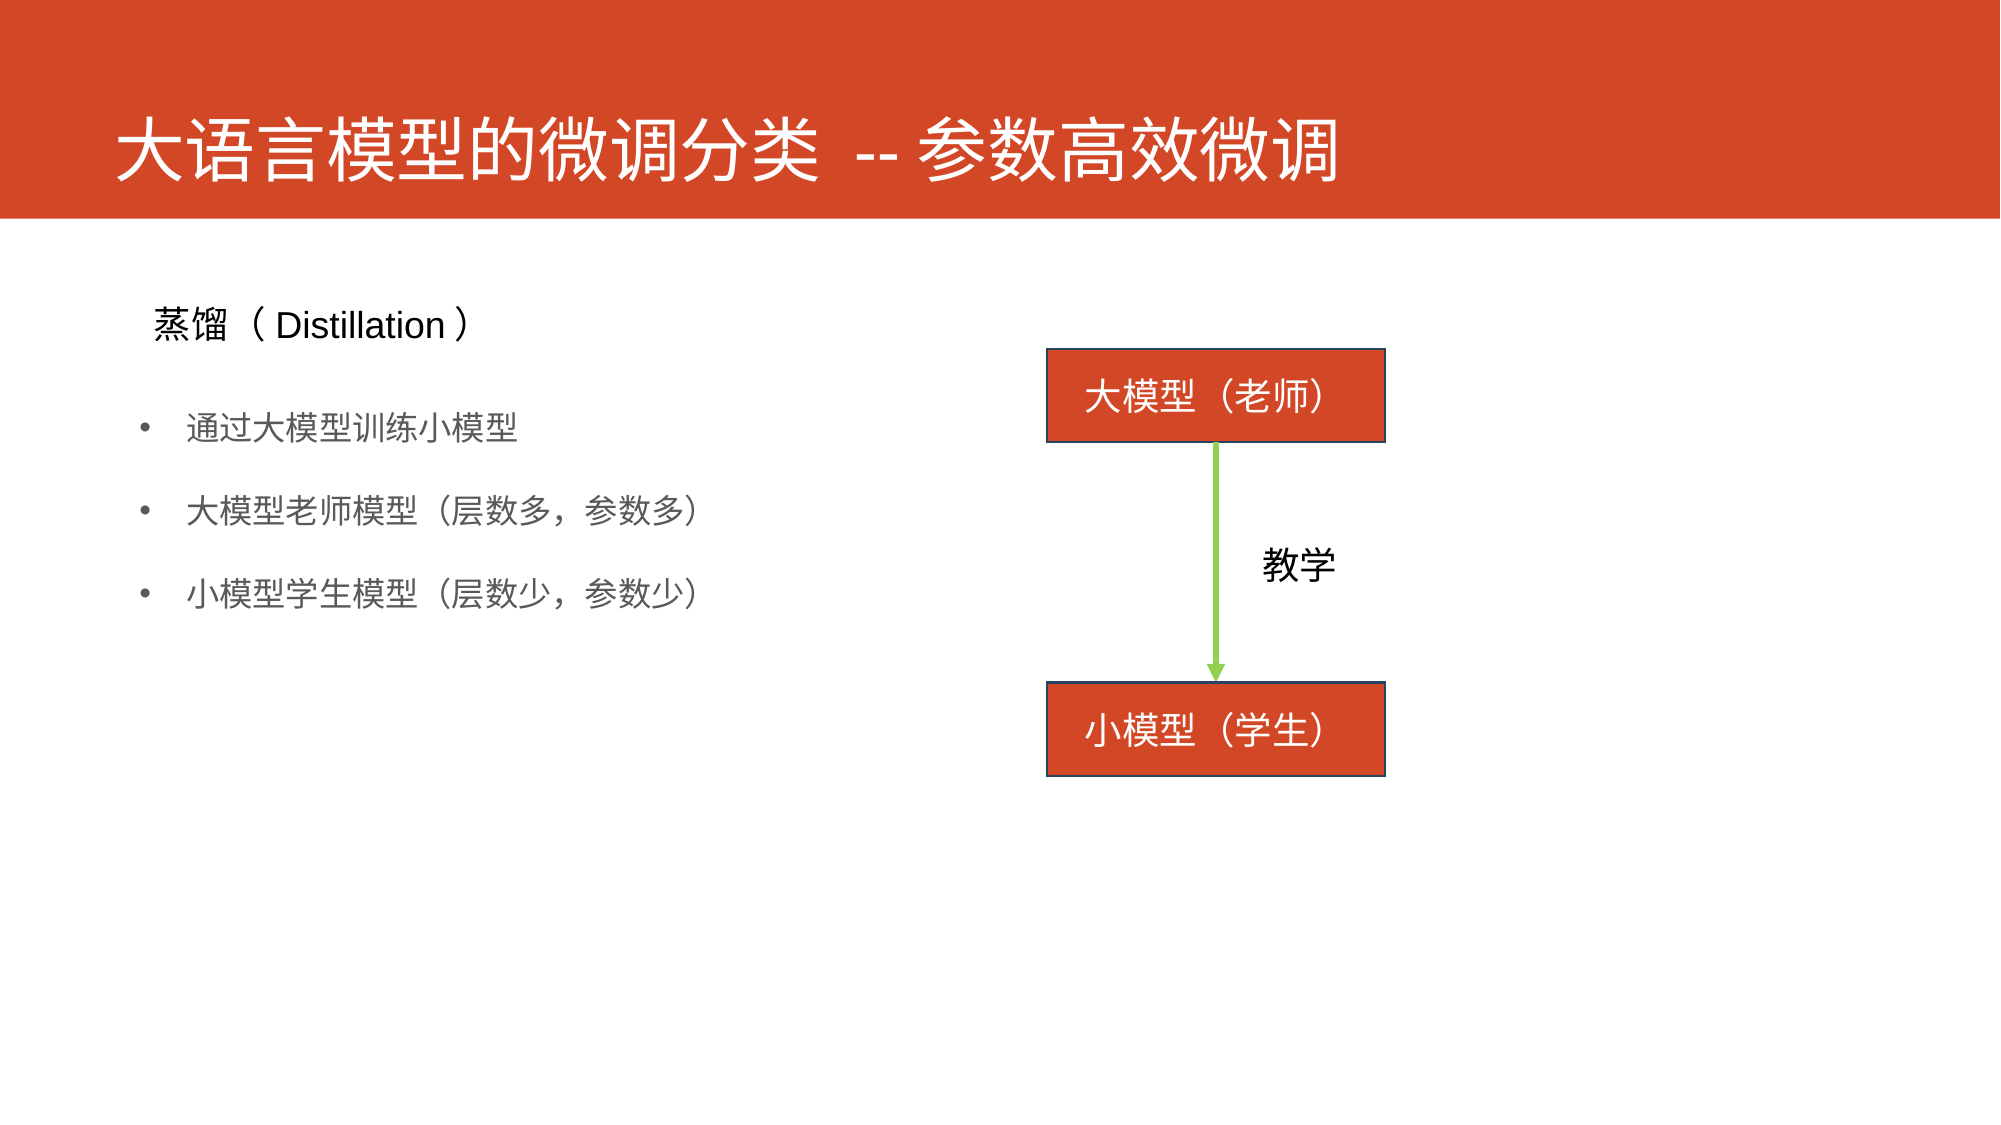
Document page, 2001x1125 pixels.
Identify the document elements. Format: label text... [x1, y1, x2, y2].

text_box 蒸馏（Distillation） [139, 293, 1140, 354]
list 通过大模型训练小模型 大模型老师模型（层数多，参数多） 小模型学生模型（层数少，参数少） [139, 395, 868, 876]
title 大语言模型的微调分类 --参数高效微调 [99, 0, 1863, 199]
text_box 大模型（老师） [1046, 348, 1386, 443]
text_box 教学 [1247, 534, 1353, 595]
text_box 小模型（学生） [1046, 681, 1386, 777]
